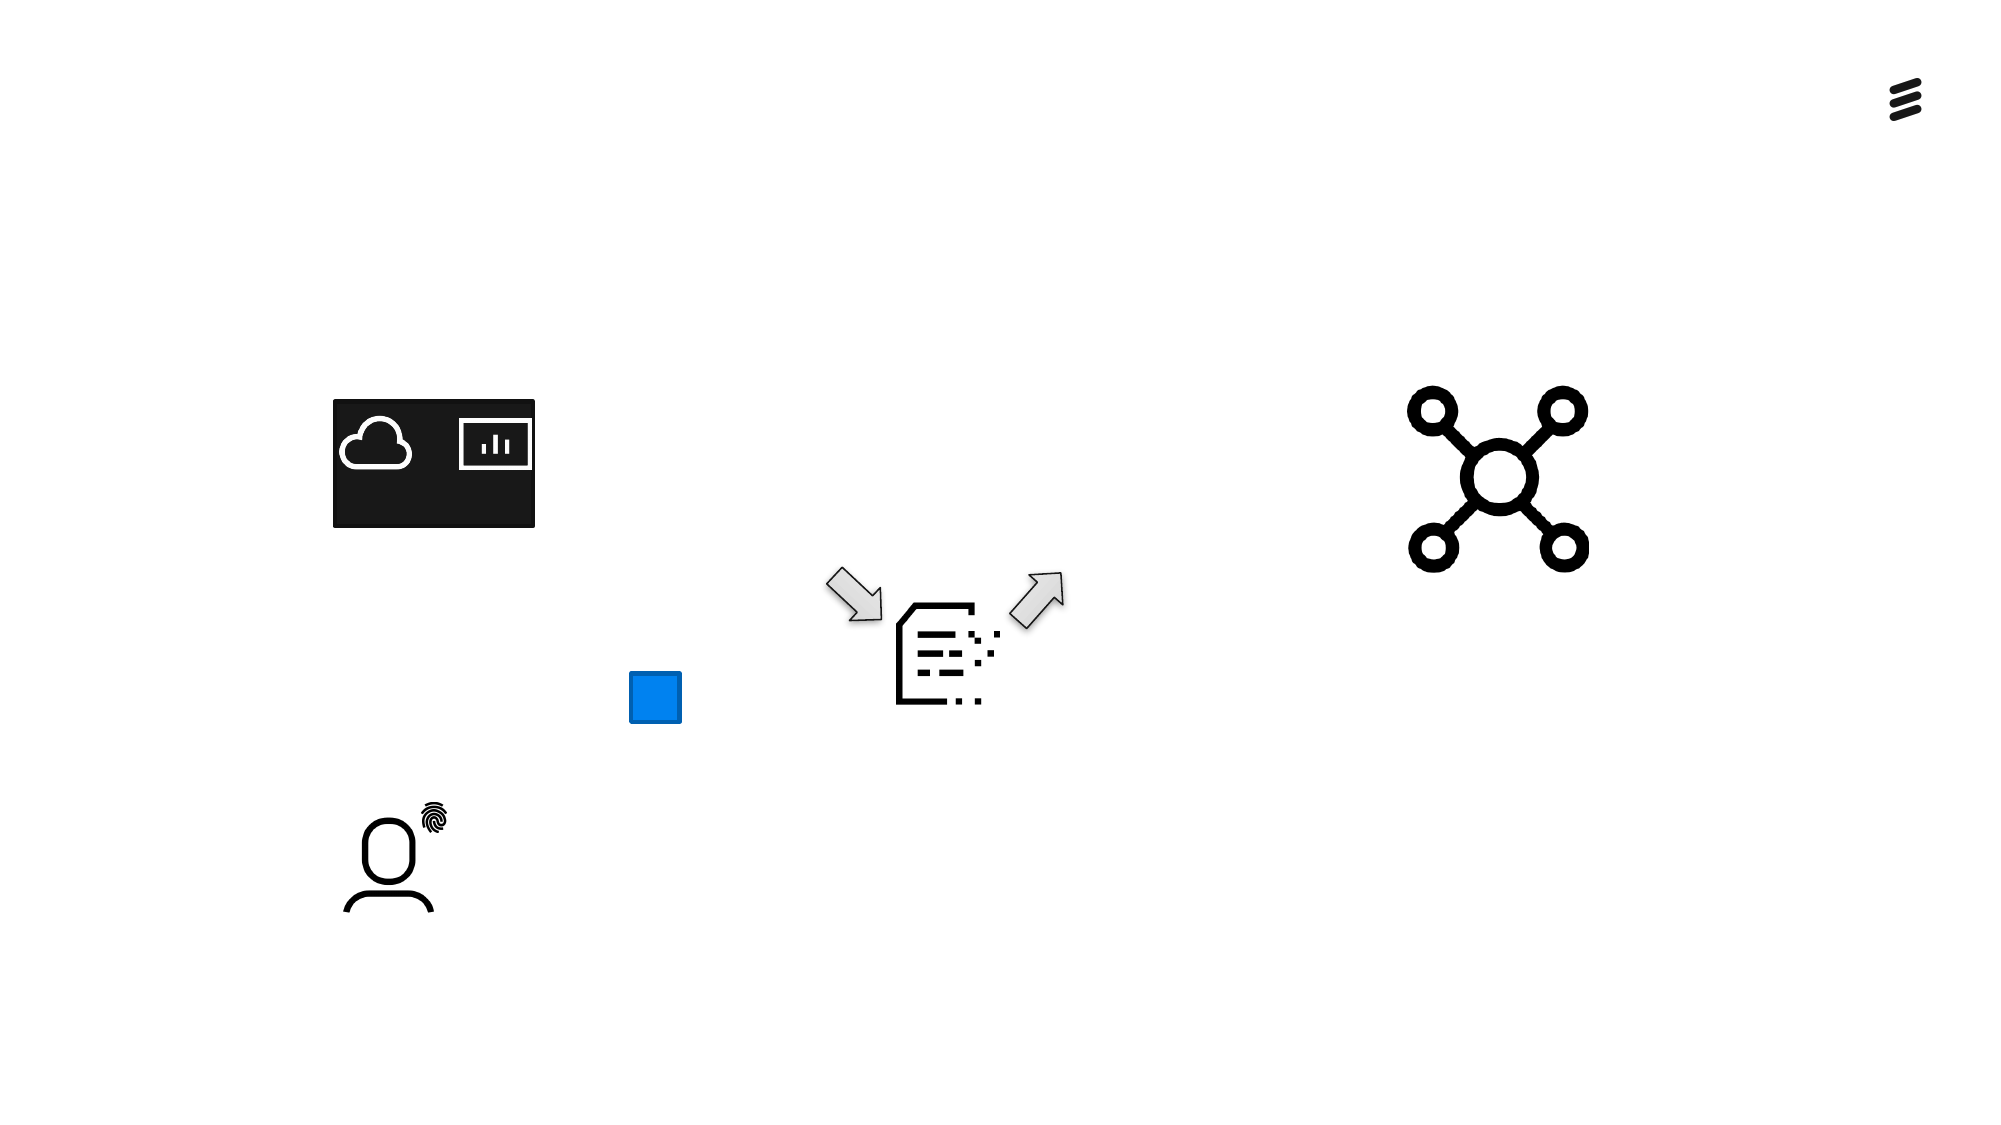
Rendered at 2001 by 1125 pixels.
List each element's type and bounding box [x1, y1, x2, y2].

picture [459, 418, 533, 470]
text_box [333, 399, 535, 528]
picture [338, 414, 413, 470]
picture [1884, 78, 1927, 121]
text_box [825, 564, 1063, 705]
text_box [629, 671, 682, 724]
text_box [342, 801, 447, 913]
picture [1406, 385, 1589, 574]
